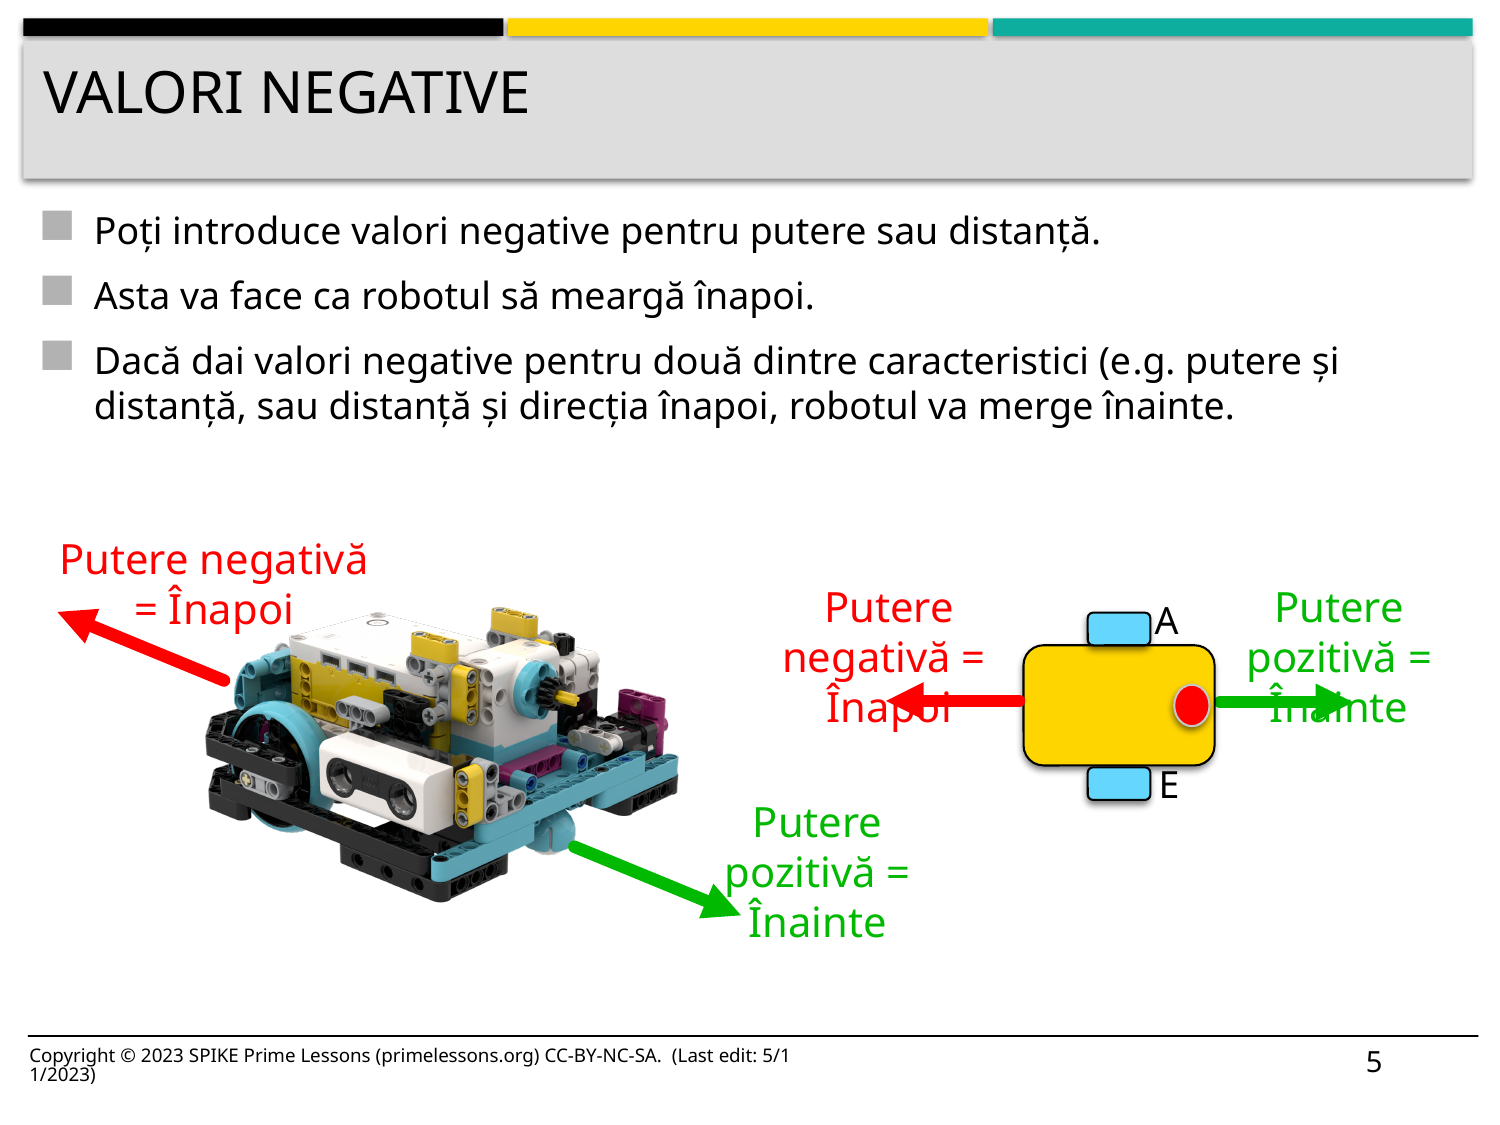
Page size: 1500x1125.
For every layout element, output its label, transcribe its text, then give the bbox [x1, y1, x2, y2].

list Poți introduce valori negative pentru putere sau distanță. Asta va face ca robotul să meargă înapoi. Dacă dai valori negative pentru două dintre caracteristici (e.g. putere și distanță, sau distanță și direcția înapoi, robotul va merge înainte. [28, 199, 1464, 1051]
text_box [56, 611, 225, 681]
text_box Putere pozitivă = Înainte [727, 788, 973, 954]
text_box Putere negativă = Înapoi [730, 573, 1048, 738]
footer Copyright © 2023 SPIKE Prime Lessons (primelessons.org) CC-BY-NC-SA. (Last edit: 5/11/2023) [14, 1036, 814, 1097]
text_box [573, 846, 742, 916]
text_box Putere pozitivă = Înainte [1184, 573, 1495, 738]
picture [159, 554, 722, 977]
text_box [1022, 589, 1221, 816]
title Valori negative [28, 48, 1464, 172]
slide_number 5 [1351, 1036, 1478, 1097]
text_box Putere negativă = Înapoi [42, 525, 386, 641]
